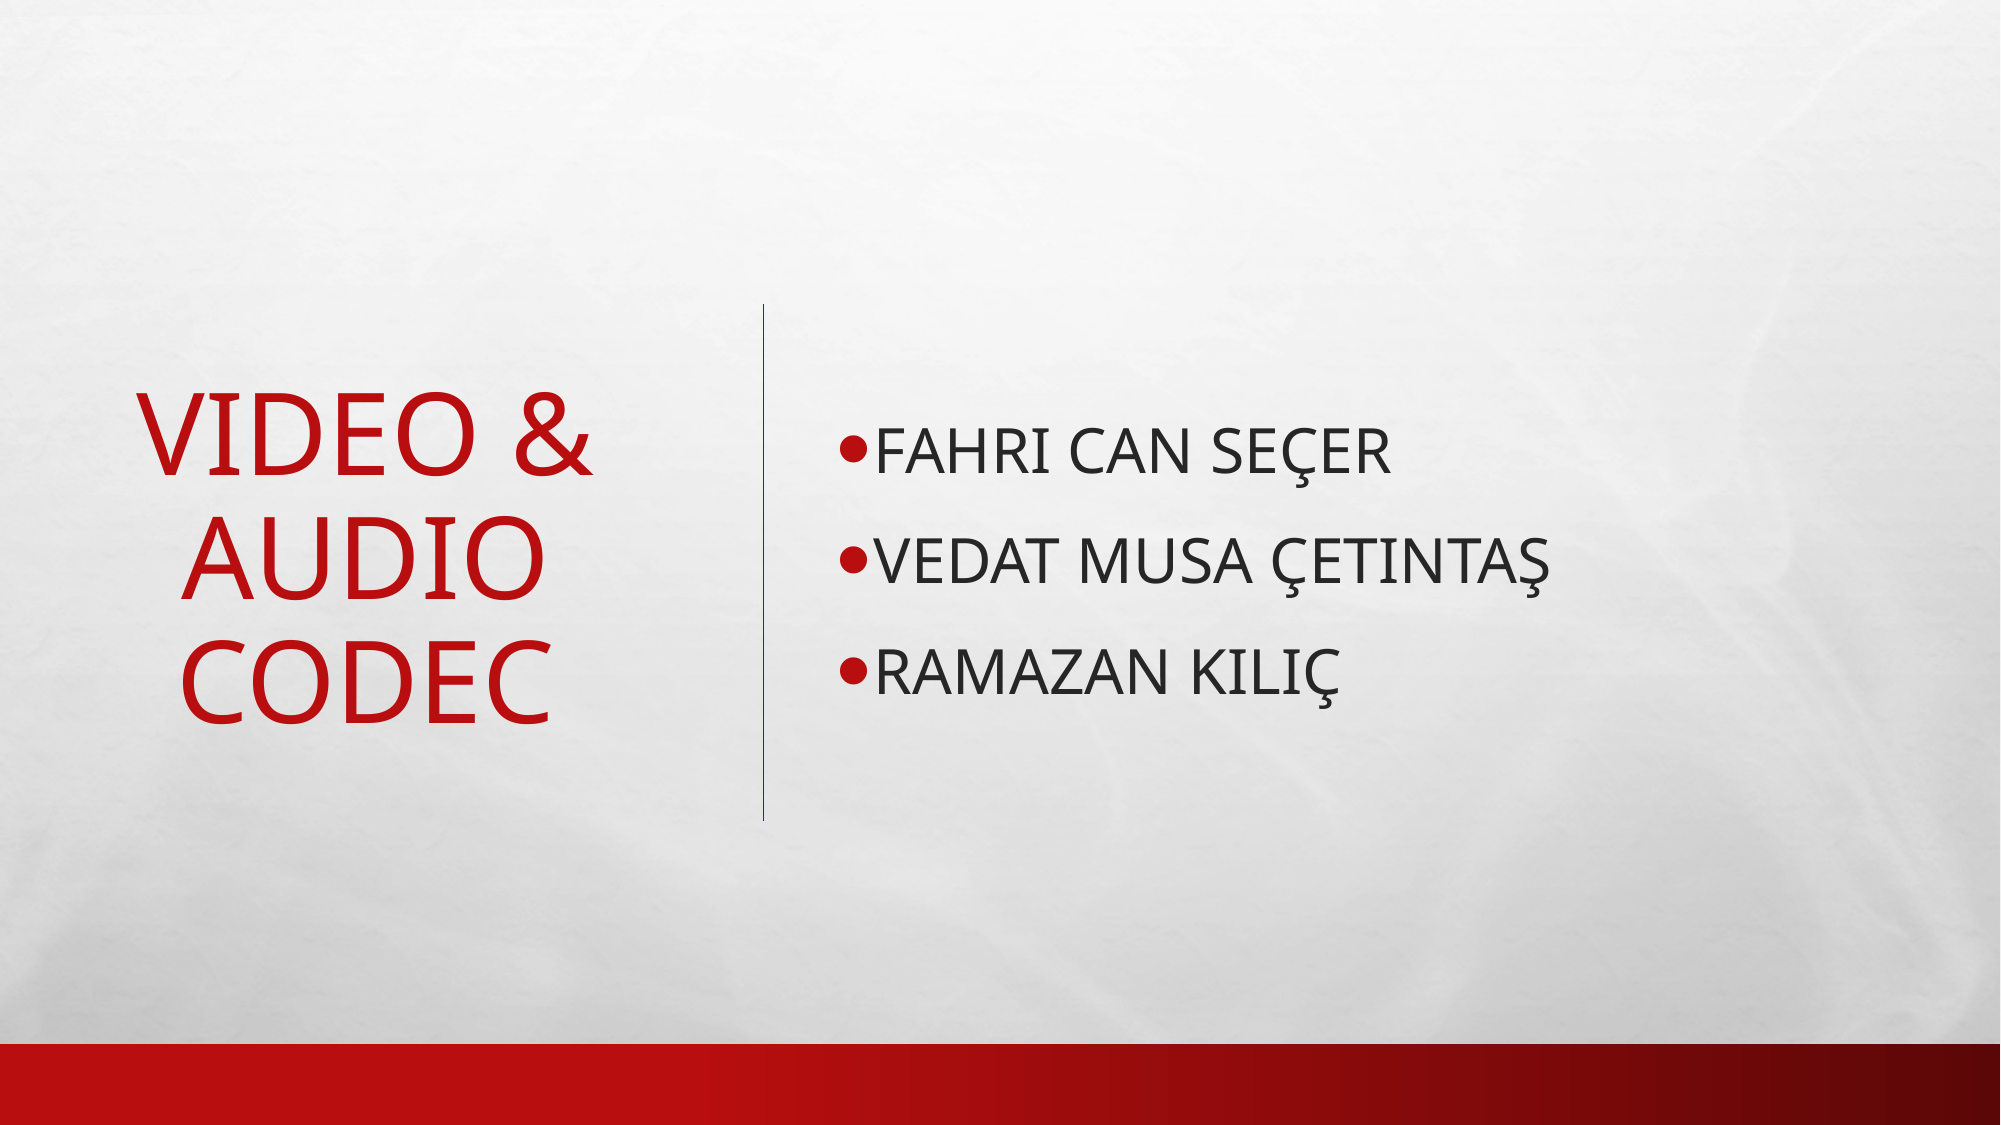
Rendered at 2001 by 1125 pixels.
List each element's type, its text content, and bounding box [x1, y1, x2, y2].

list Fahri can seçer vedat musa çetintaş ramazan kılıç [821, 308, 1823, 1017]
title Video & Audio Codec [20, 208, 711, 917]
text_box [0, 0, 2000, 1043]
text_box [0, 1043, 2000, 1125]
